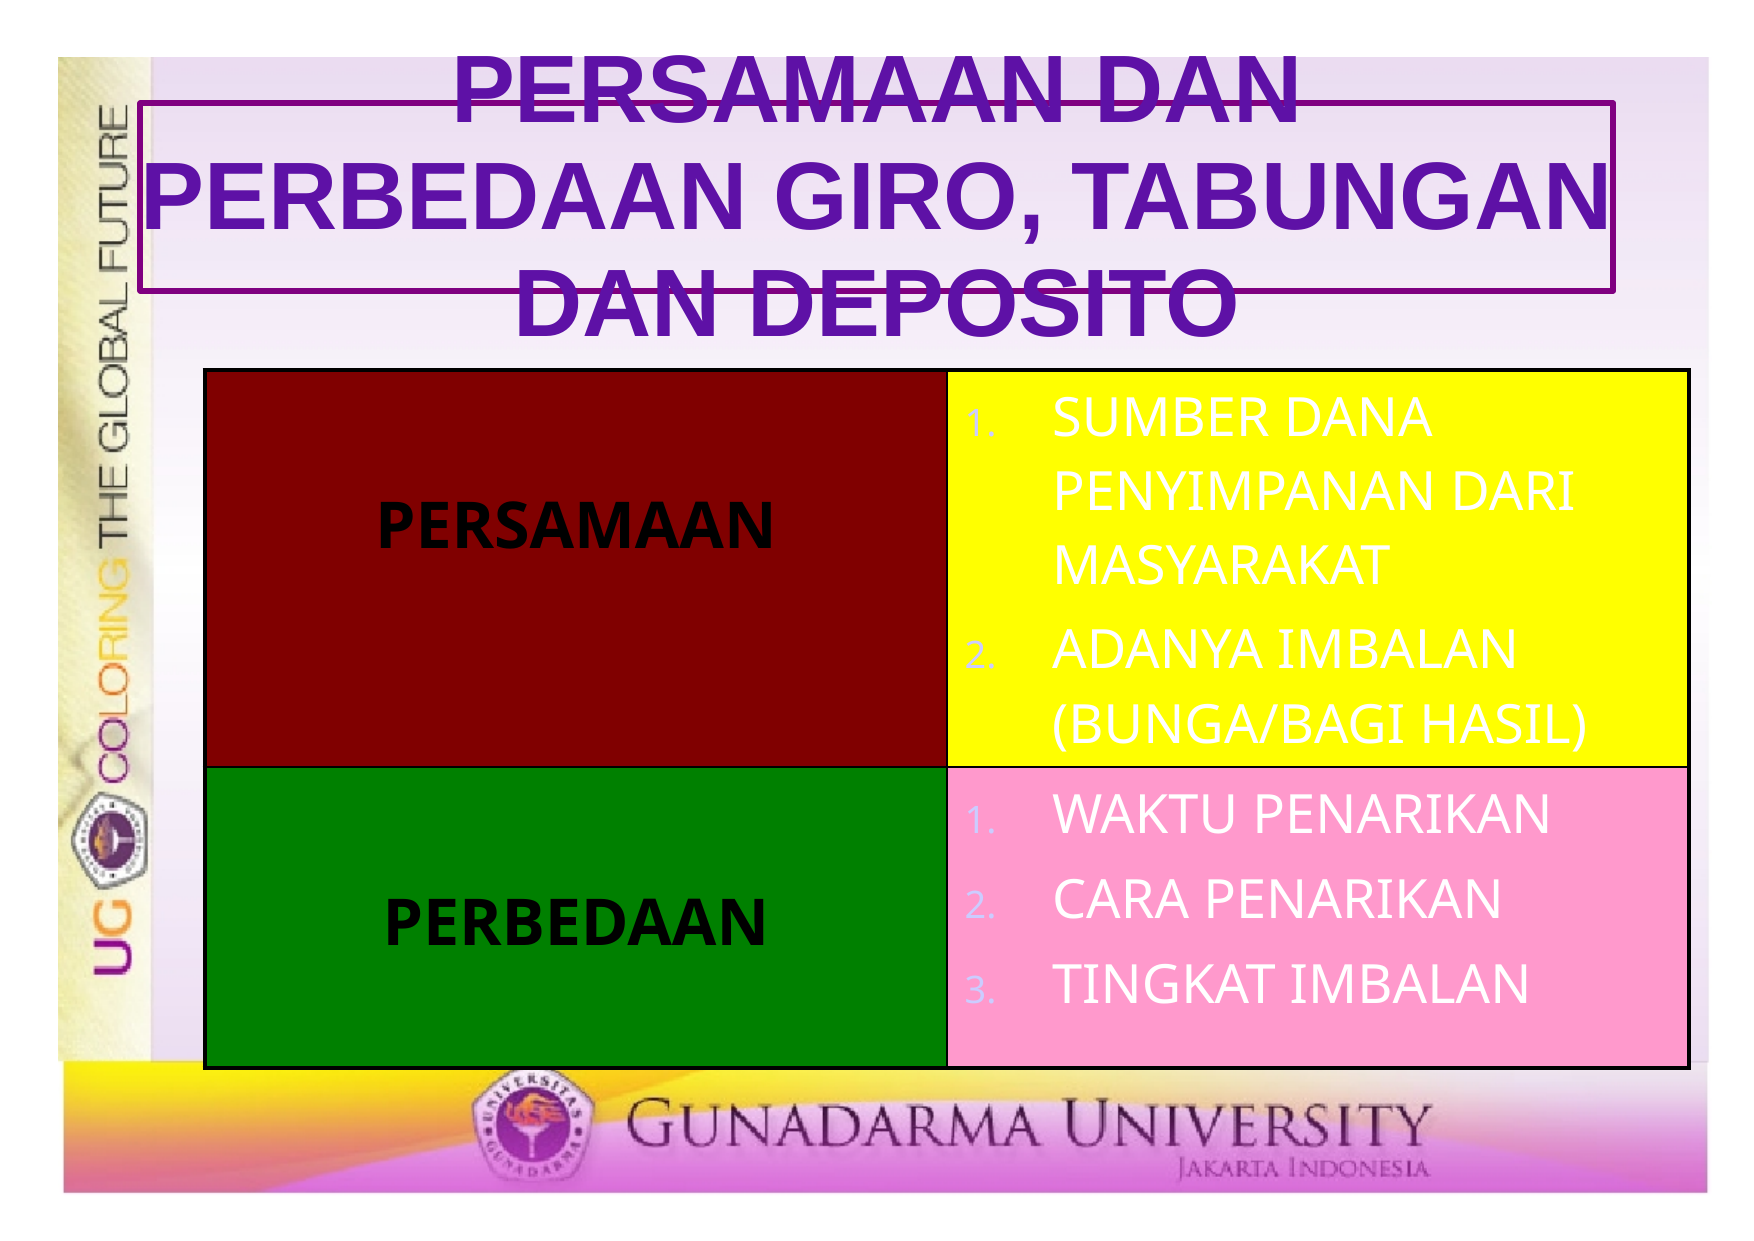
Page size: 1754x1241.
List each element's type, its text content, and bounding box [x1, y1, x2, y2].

table_header PERSAMAAN [207, 372, 946, 766]
table_header SUMBER DANA PENYIMPANAN DARI MASYARAKAT ADANYA IMBALAN (BUNGA/BAGI HASIL) [948, 372, 1687, 766]
table_cell WAKTU PENARIKAN CARA PENARIKAN TINGKAT IMBALAN [948, 768, 1687, 1066]
table_cell PERBEDAAN [207, 768, 946, 1066]
picture [58, 57, 1712, 1196]
title PERSAMAAN DAN PERBEDAAN GIRO, TABUNGAN DAN DEPOSITO [137, 100, 1616, 294]
